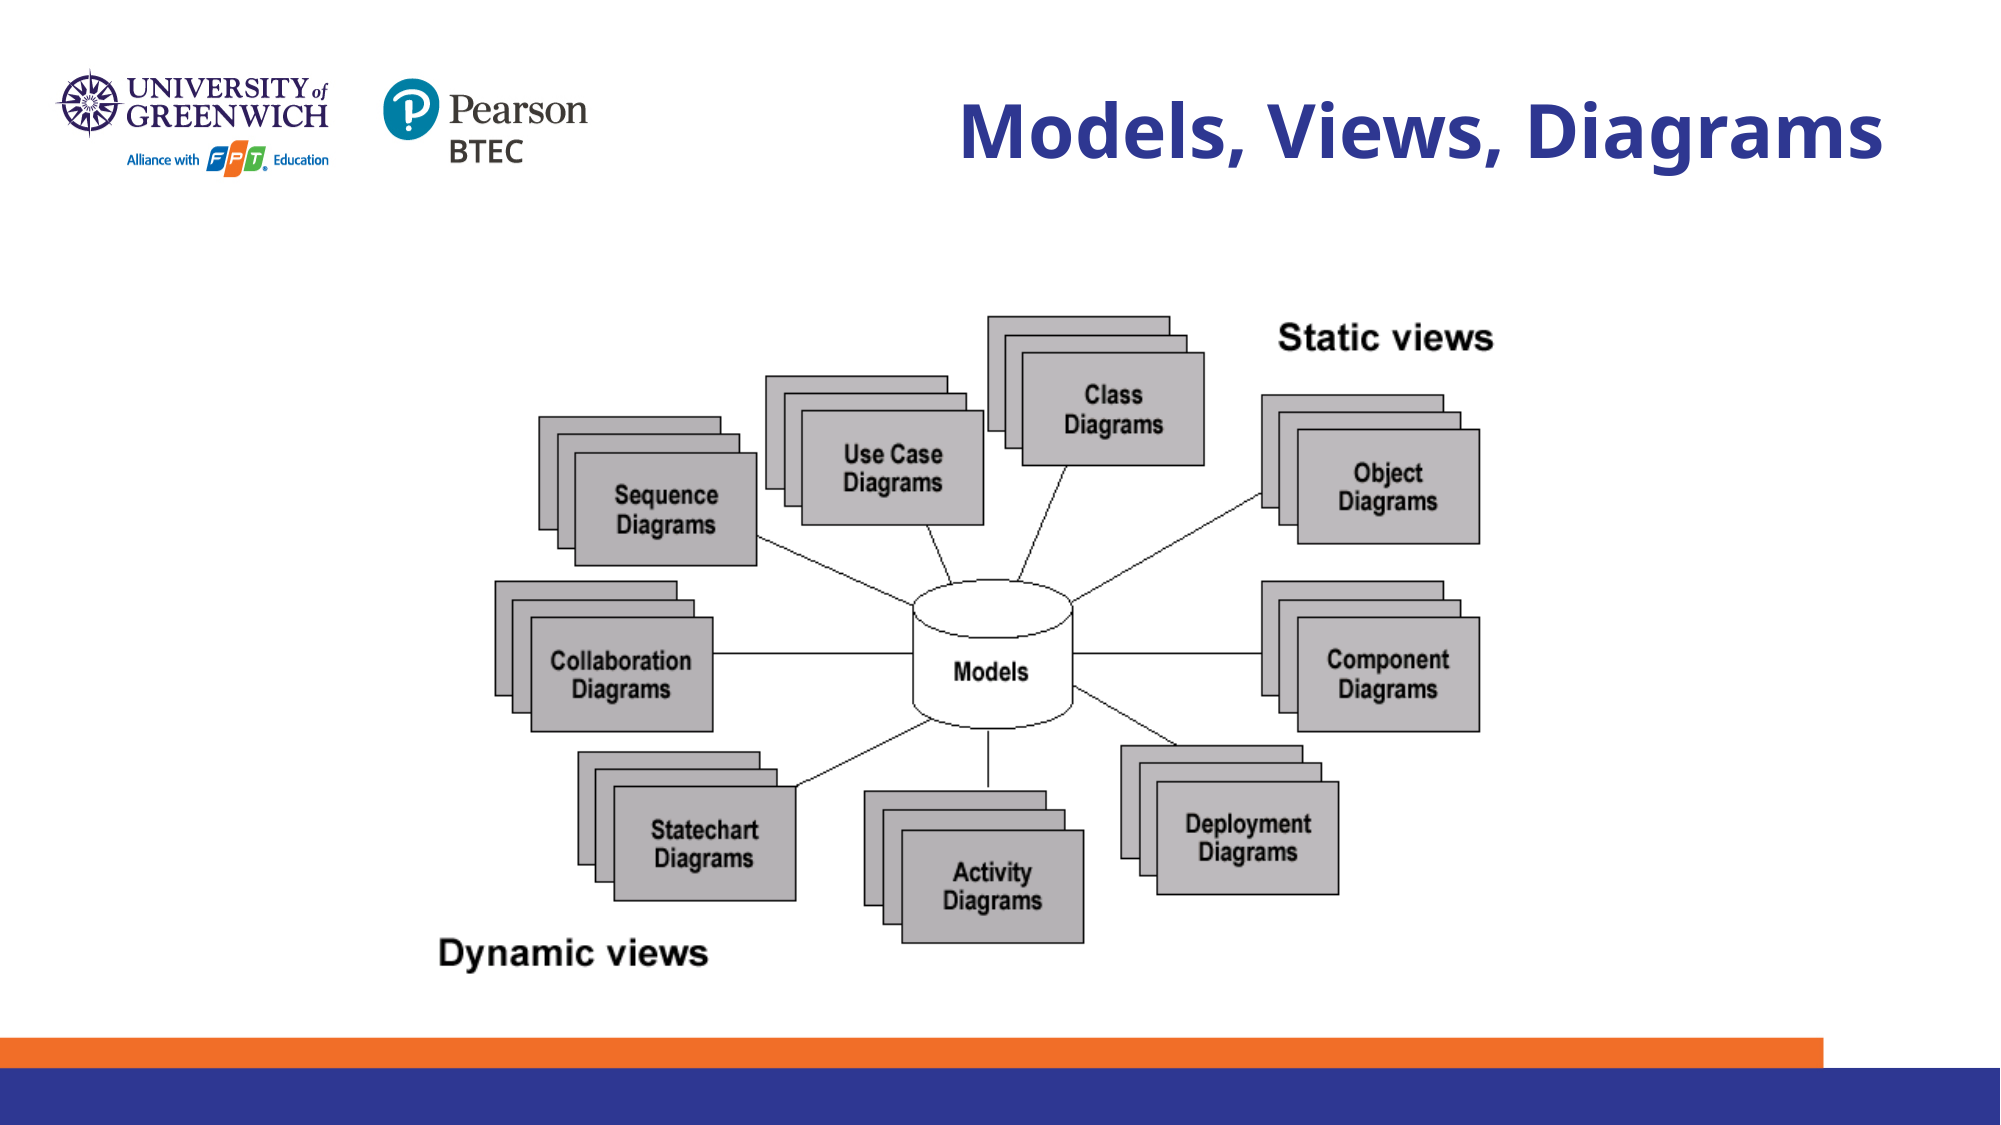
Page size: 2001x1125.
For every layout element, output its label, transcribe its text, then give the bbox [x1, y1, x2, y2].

picture [0, 0, 2000, 1125]
title Models, Views, Diagrams [894, 76, 1900, 209]
